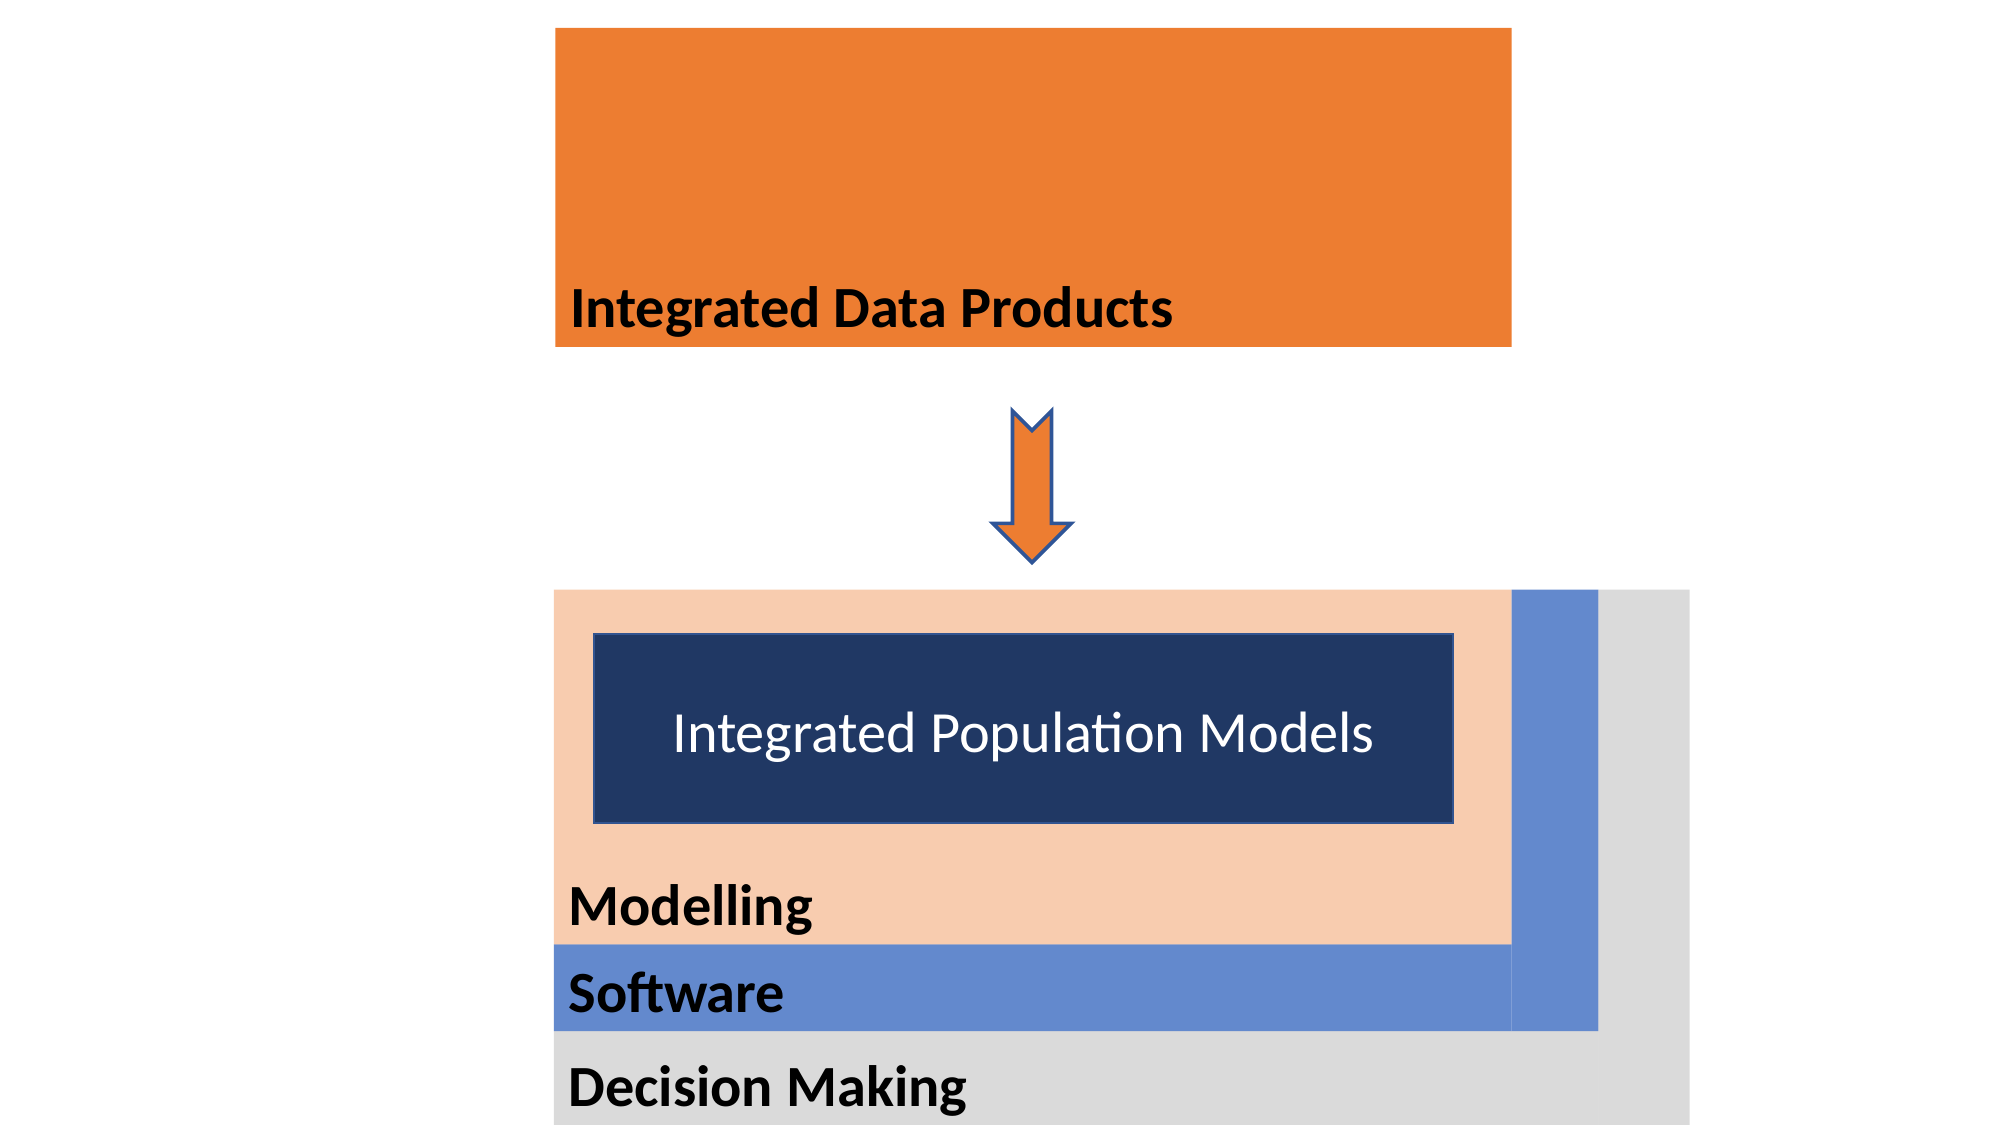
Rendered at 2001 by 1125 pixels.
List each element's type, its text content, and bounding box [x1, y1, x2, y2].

text_box Software [553, 945, 1511, 1032]
text_box [1597, 589, 1691, 1125]
text_box Integrated Population Models [593, 633, 1454, 824]
text_box Modelling [553, 589, 1511, 945]
text_box [990, 408, 1074, 564]
text_box Integrated Data Products [554, 27, 1513, 348]
text_box [1511, 589, 1597, 1032]
text_box Decision Making [553, 1032, 1597, 1125]
